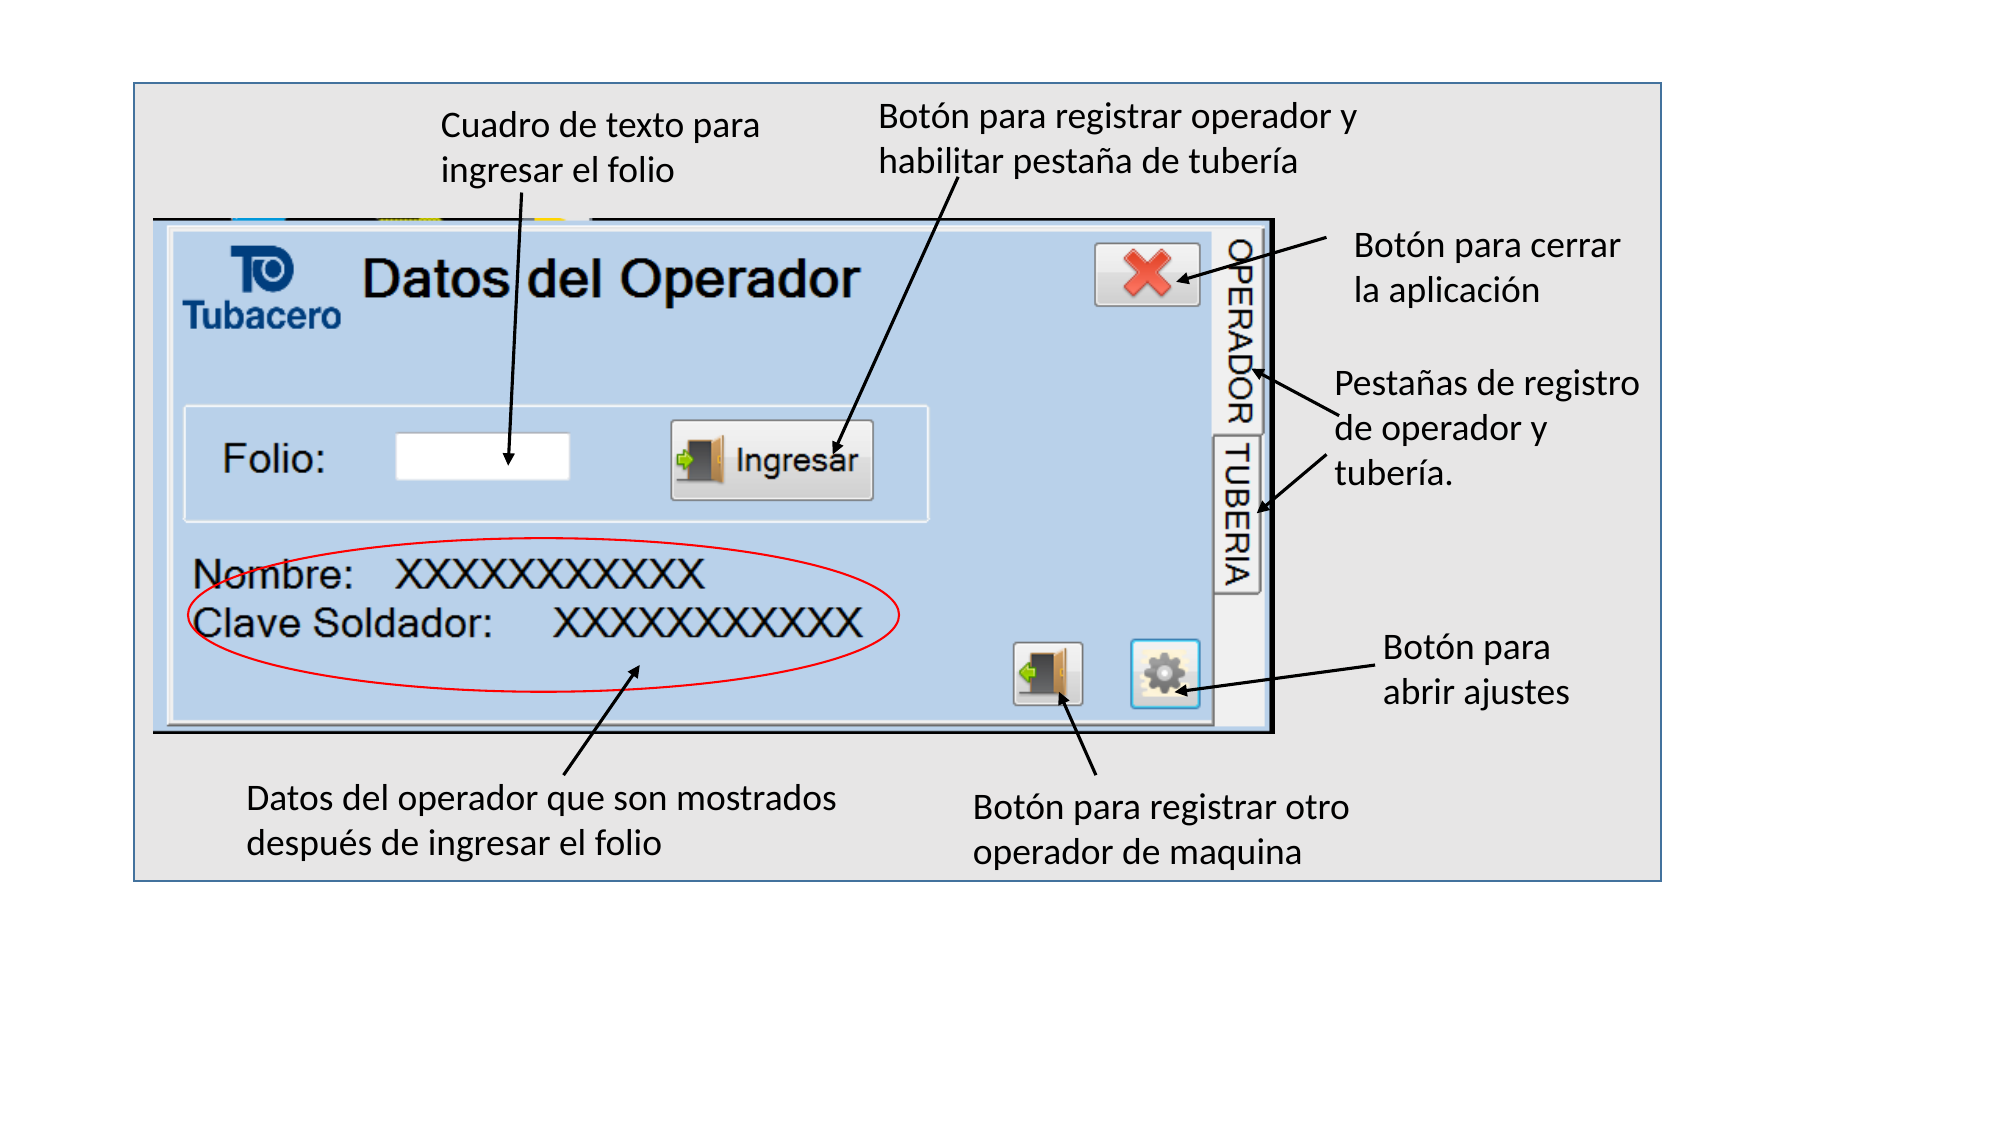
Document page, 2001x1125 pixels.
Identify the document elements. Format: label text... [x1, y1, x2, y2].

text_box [1251, 368, 1340, 416]
text_box Botón para abrir ajustes [1368, 614, 1621, 720]
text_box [563, 664, 640, 776]
picture [153, 218, 1275, 734]
text_box Botón para registrar otro operador de maquina [958, 775, 1410, 880]
text_box Botón para cerrar la aplicación [1339, 212, 1650, 318]
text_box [1174, 664, 1376, 693]
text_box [1058, 691, 1096, 776]
text_box Botón para registrar operador y habilitar pestaña de tubería [863, 83, 1390, 189]
text_box [133, 82, 1662, 882]
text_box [1176, 237, 1327, 282]
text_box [1256, 454, 1327, 514]
text_box Pestañas de registro de operador y tubería. [1319, 350, 1662, 500]
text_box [832, 176, 959, 455]
text_box Cuadro de texto para ingresar el folio [426, 92, 804, 198]
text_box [508, 192, 522, 466]
text_box Datos del operador que son mostrados después de ingresar el folio [231, 765, 856, 871]
